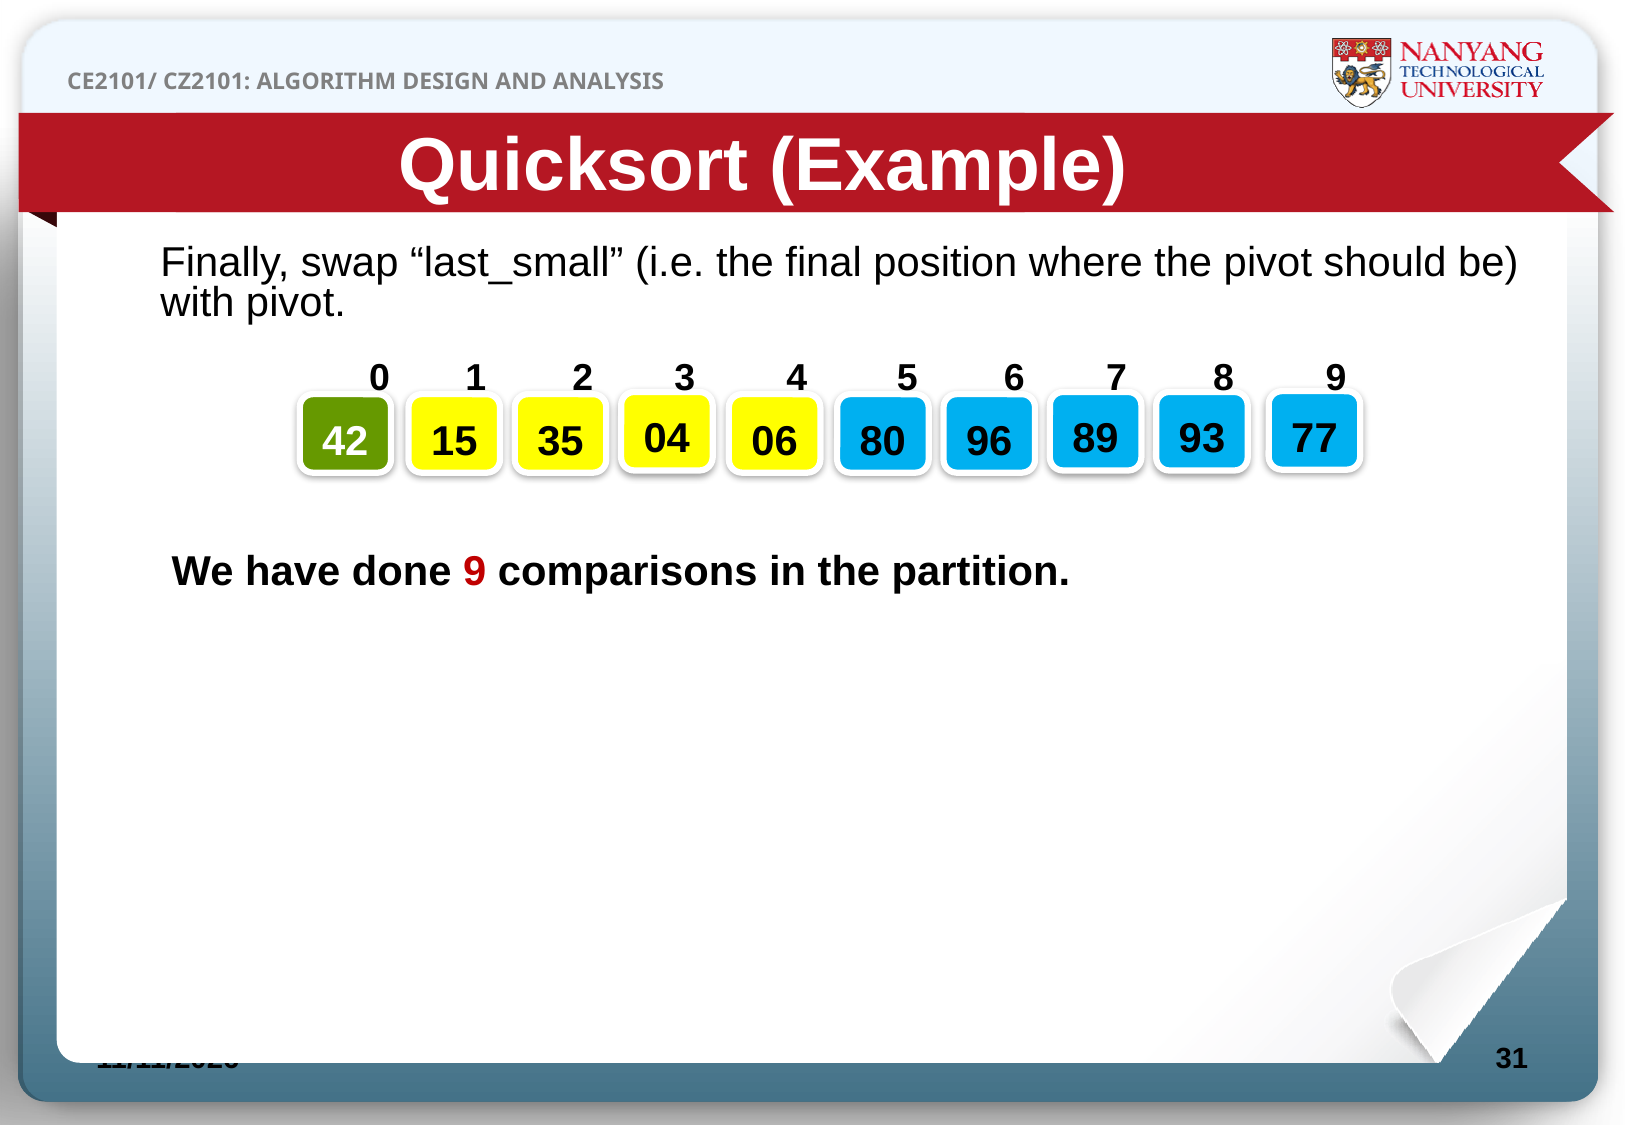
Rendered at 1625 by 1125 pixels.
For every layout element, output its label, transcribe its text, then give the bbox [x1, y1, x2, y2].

text_box 15 [405, 390, 504, 476]
text_box 42 [296, 390, 395, 476]
text_box 77 [1265, 387, 1364, 473]
text_box 9 [1293, 332, 1379, 410]
text_box 35 [511, 390, 610, 476]
text_box 3 [642, 332, 727, 410]
text_box 06 [725, 390, 824, 476]
text_box 04 [617, 388, 716, 474]
text_box 0 [337, 332, 422, 410]
list Quicksort (Example) [60, 119, 1467, 201]
text_box 80 [833, 390, 932, 476]
text_box 7 [1074, 332, 1159, 410]
text_box 96 [940, 390, 1039, 476]
text_box Finally, swap “last_small” (i.e. the final position where the pivot should be) with pivot. [145, 237, 1563, 333]
text_box 89 [1046, 388, 1145, 474]
text_box 2 [540, 332, 626, 410]
text_box 6 [972, 332, 1057, 410]
text_box 93 [1152, 388, 1251, 474]
picture [0, 0, 1625, 1125]
text_box 1 [433, 332, 518, 410]
text_box 4 [754, 332, 839, 410]
text_box We have done 9 comparisons in the partition. [156, 546, 1086, 601]
text_box 5 [864, 332, 950, 410]
text_box 8 [1181, 332, 1266, 410]
